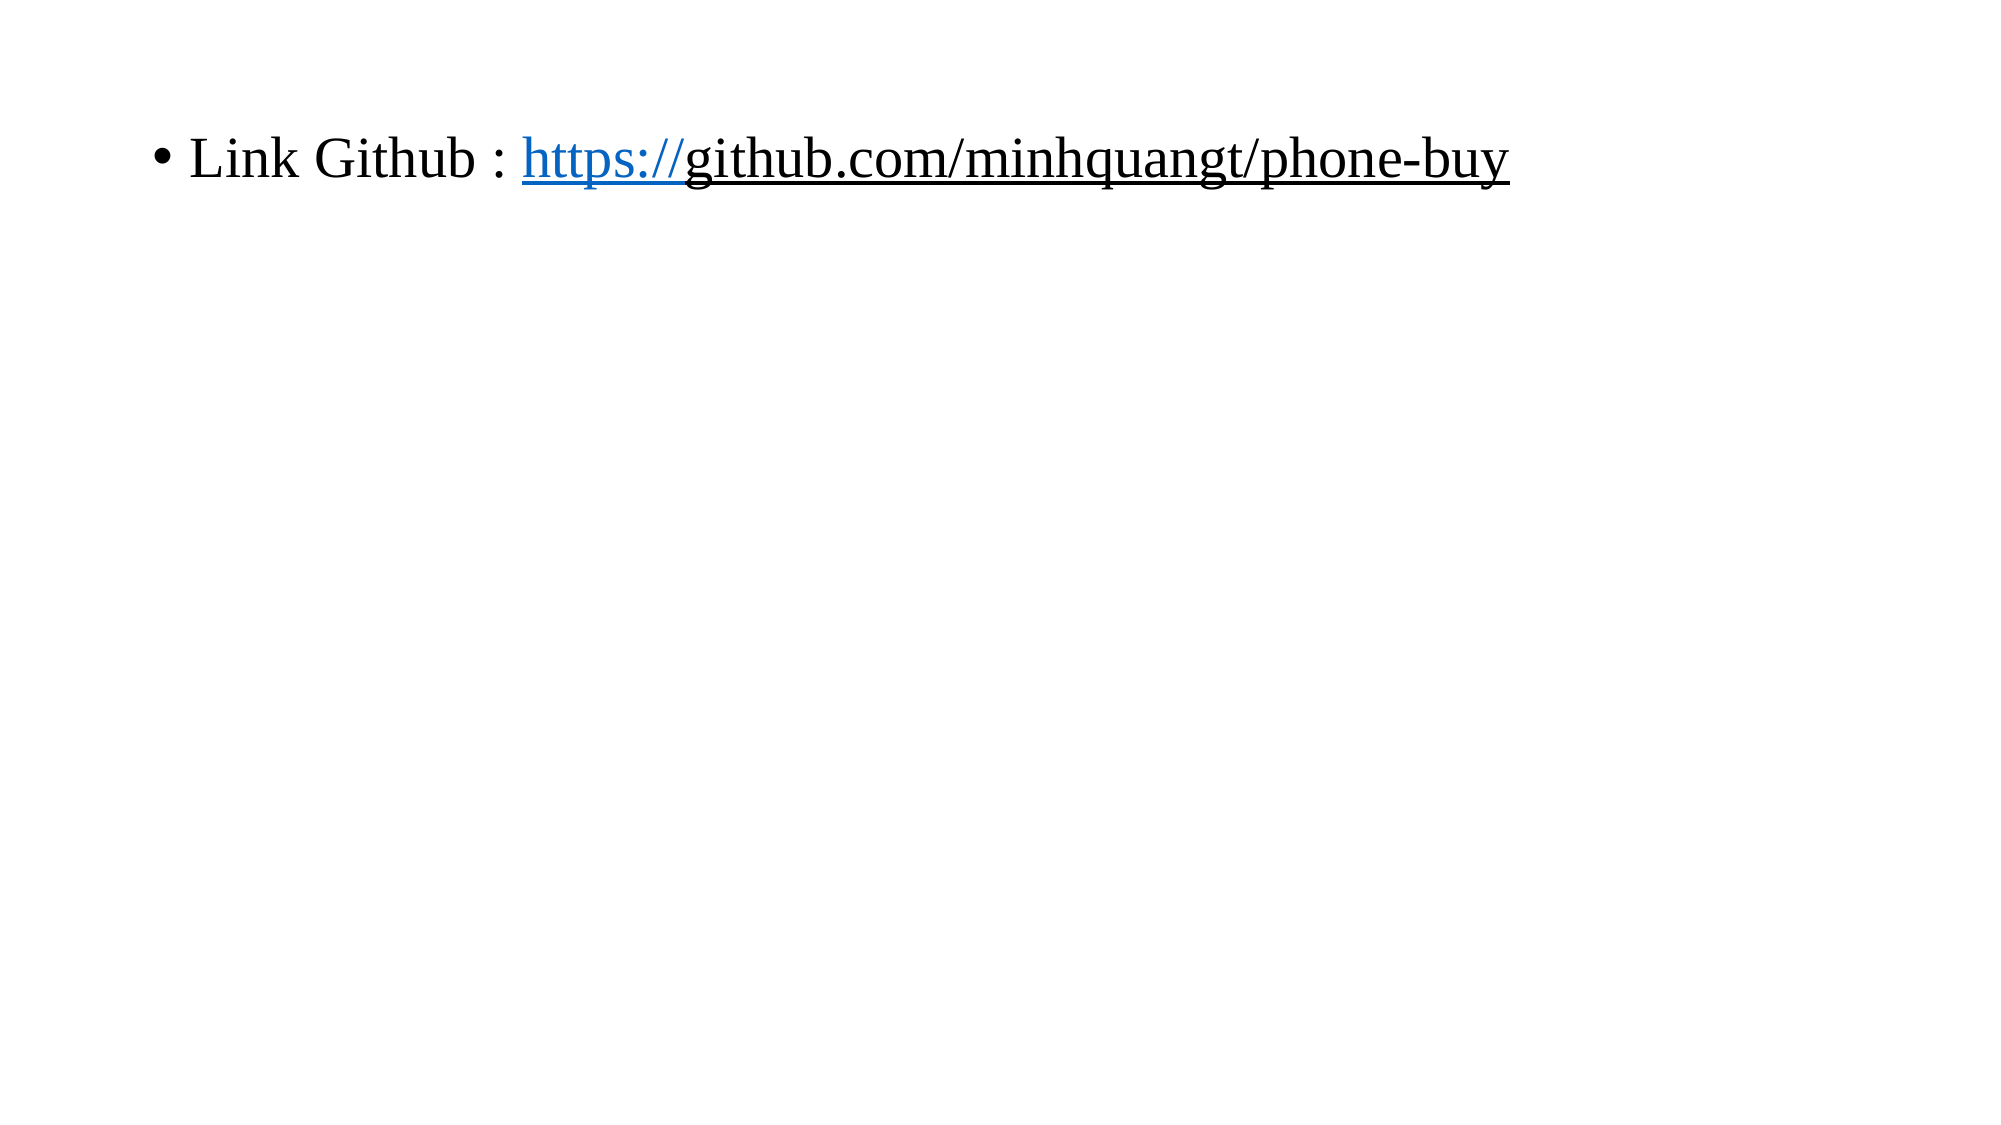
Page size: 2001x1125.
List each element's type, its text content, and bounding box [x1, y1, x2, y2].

list Link Github : https://github.com/minhquangt/phone-buy [137, 120, 1863, 1014]
